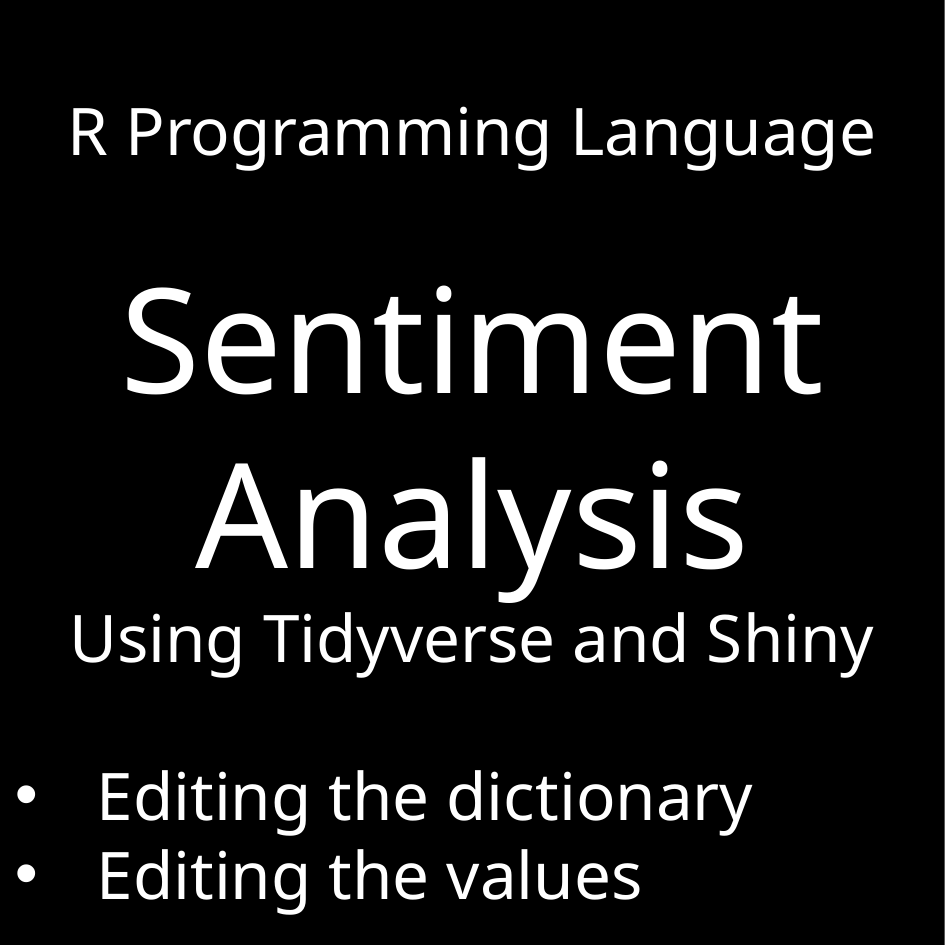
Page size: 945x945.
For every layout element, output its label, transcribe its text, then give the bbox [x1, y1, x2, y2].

text_box R Programming Language Sentiment Analysis Using Tidyverse and Shiny Editing the dictionary Editing the values [0, 4, 945, 945]
